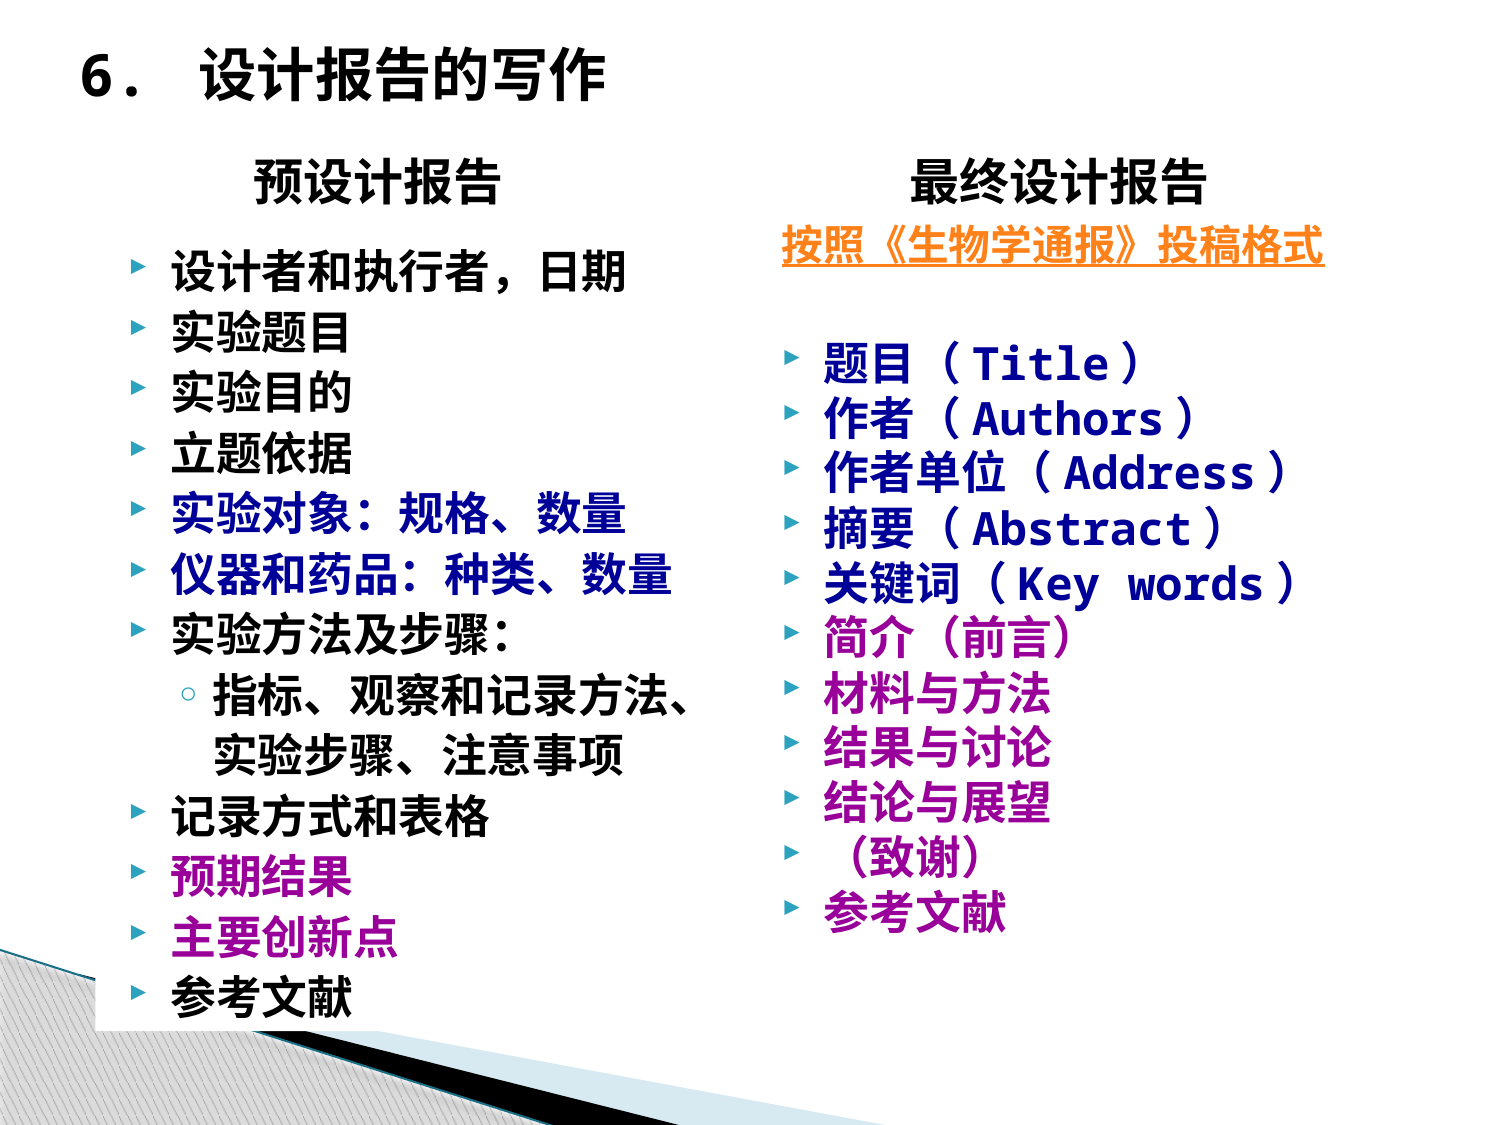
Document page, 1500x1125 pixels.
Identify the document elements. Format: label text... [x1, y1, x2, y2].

text_box 最终设计报告 按照《生物学通报》投稿格式 题目（Title） 作者（Authors） 作者单位（Address） 摘要（Abstract） 关键词（Key words） 简介（前言） 材料与方法 结果与讨论 结论与展望 （致谢） 参考文献 [749, 143, 1353, 1053]
text_box 6. 设计报告的写作 [64, 30, 1246, 181]
text_box 预设计报告 [238, 143, 519, 218]
text_box 设计者和执行者，日期 实验题目 实验目的 立题依据 实验对象：规格、数量 仪器和药品：种类、数量 实验方法及步骤： 指标、观察和记录方法、实验步骤、注意事项 记录方式和表格 预期结果 主要创新点 参考文献 [95, 230, 735, 1032]
